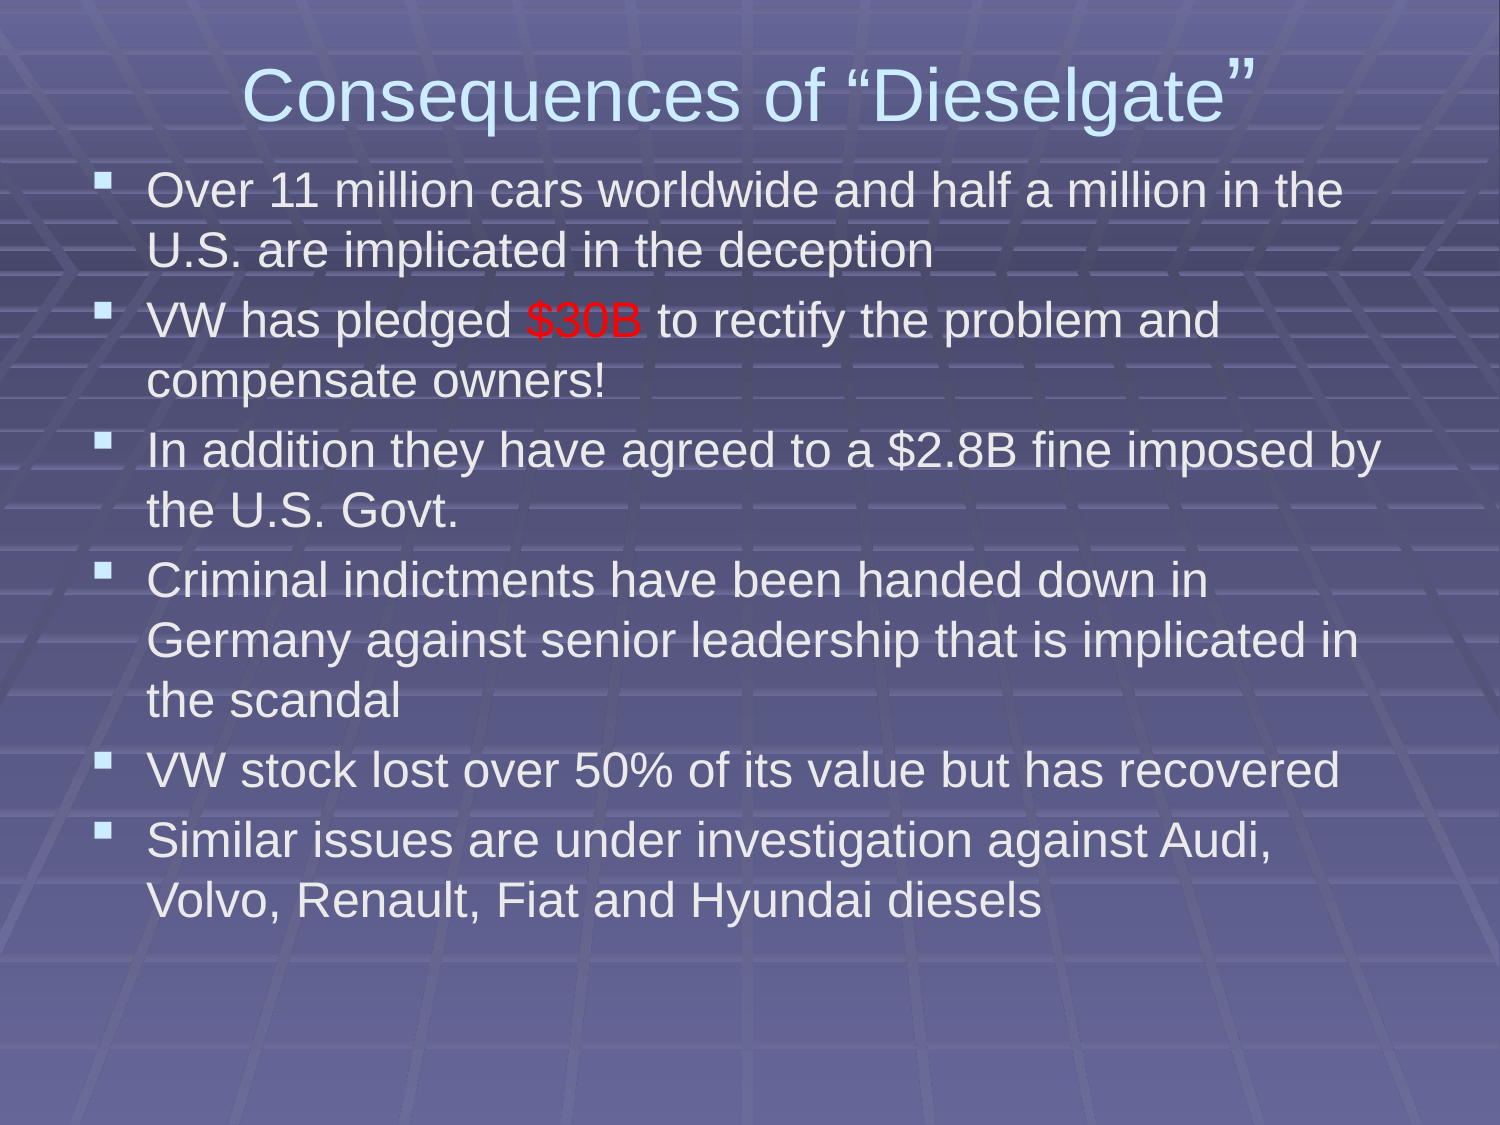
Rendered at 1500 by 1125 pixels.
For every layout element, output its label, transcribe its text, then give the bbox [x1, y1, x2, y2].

list Over 11 million cars worldwide and half a million in the U.S. are implicated in the deception VW has pledged $30B to rectify the problem and compensate owners! In addition they have agreed to a $2.8B fine imposed by the U.S. Govt. Criminal indictments have been handed down in Germany against senior leadership that is implicated in the scandal VW stock lost over 50% of its value but has recovered Similar issues are under investigation against Audi, Volvo, Renault, Fiat and Hyundai diesels [74, 149, 1425, 1000]
title Consequences of “Dieselgate” [74, 44, 1425, 125]
